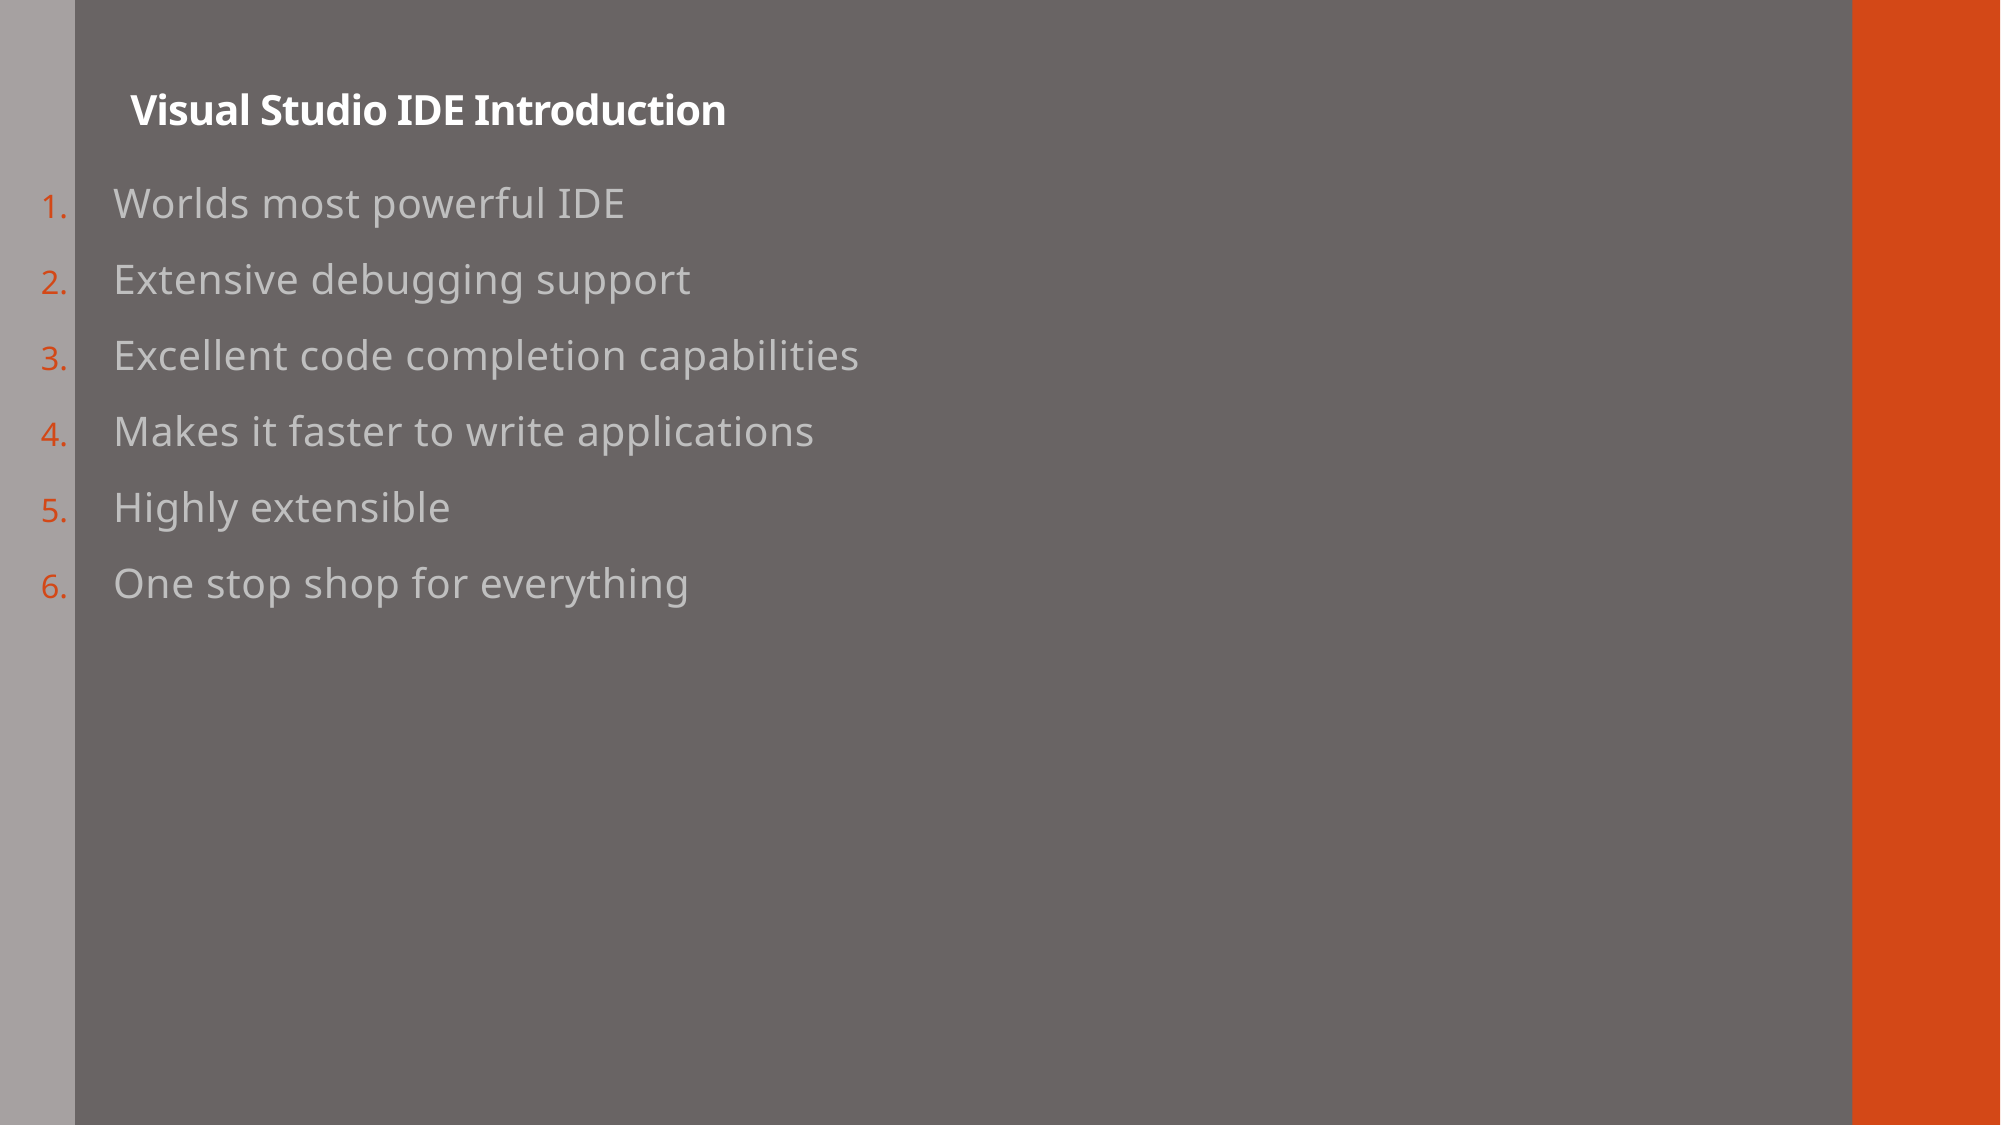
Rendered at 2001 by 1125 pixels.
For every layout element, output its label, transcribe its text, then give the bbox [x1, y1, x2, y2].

subtitle Worlds most powerful IDE Extensive debugging support Excellent code completion capabilities Makes it faster to write applications Highly extensible One stop shop for everything [25, 174, 1283, 617]
title Visual Studio IDE Introduction [115, 30, 1393, 142]
